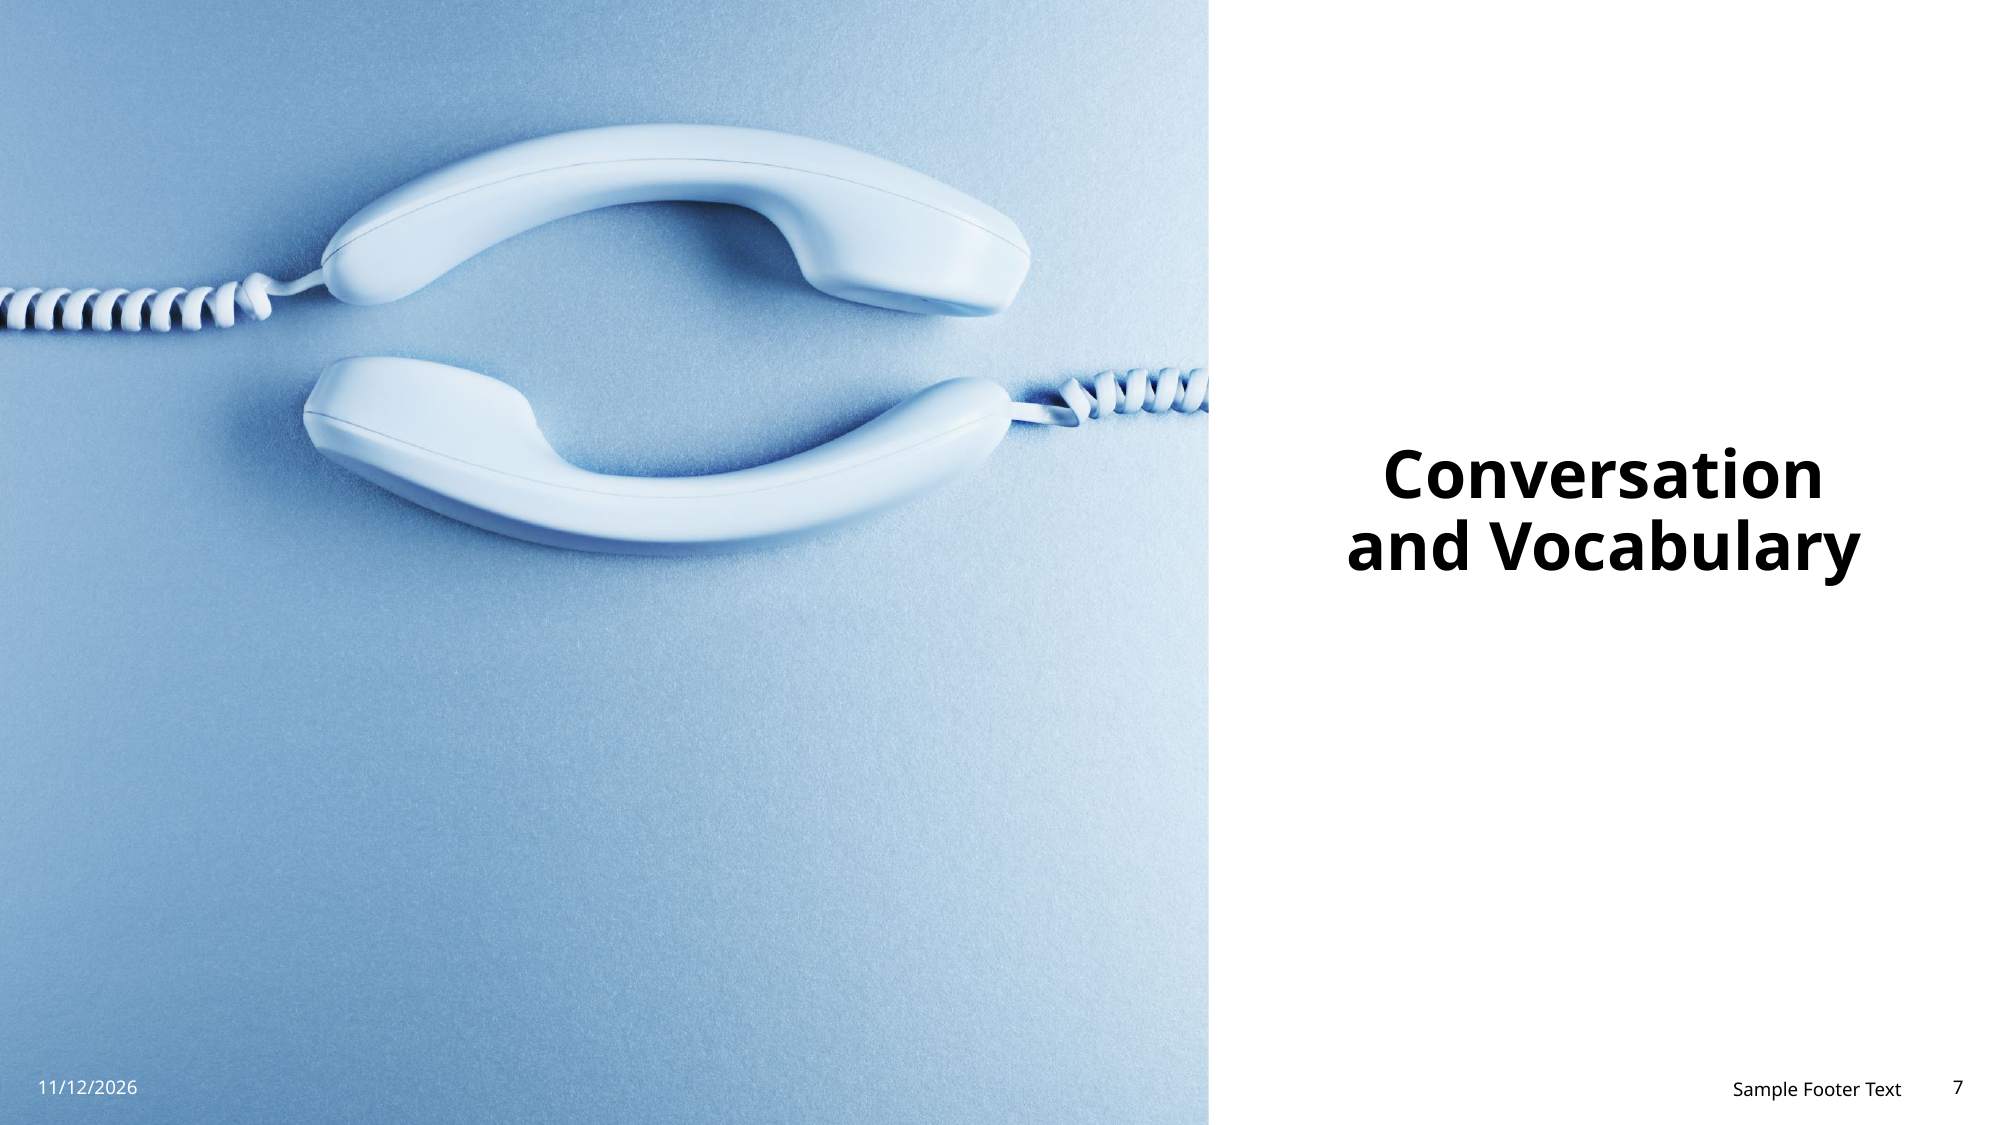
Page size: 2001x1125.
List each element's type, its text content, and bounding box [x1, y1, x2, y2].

footer Sample Footer Text [1456, 1058, 1908, 1119]
title Conversation and Vocabulary [1316, 224, 1893, 593]
picture [0, 0, 1209, 1125]
slide_number 7 [1908, 1058, 1979, 1119]
